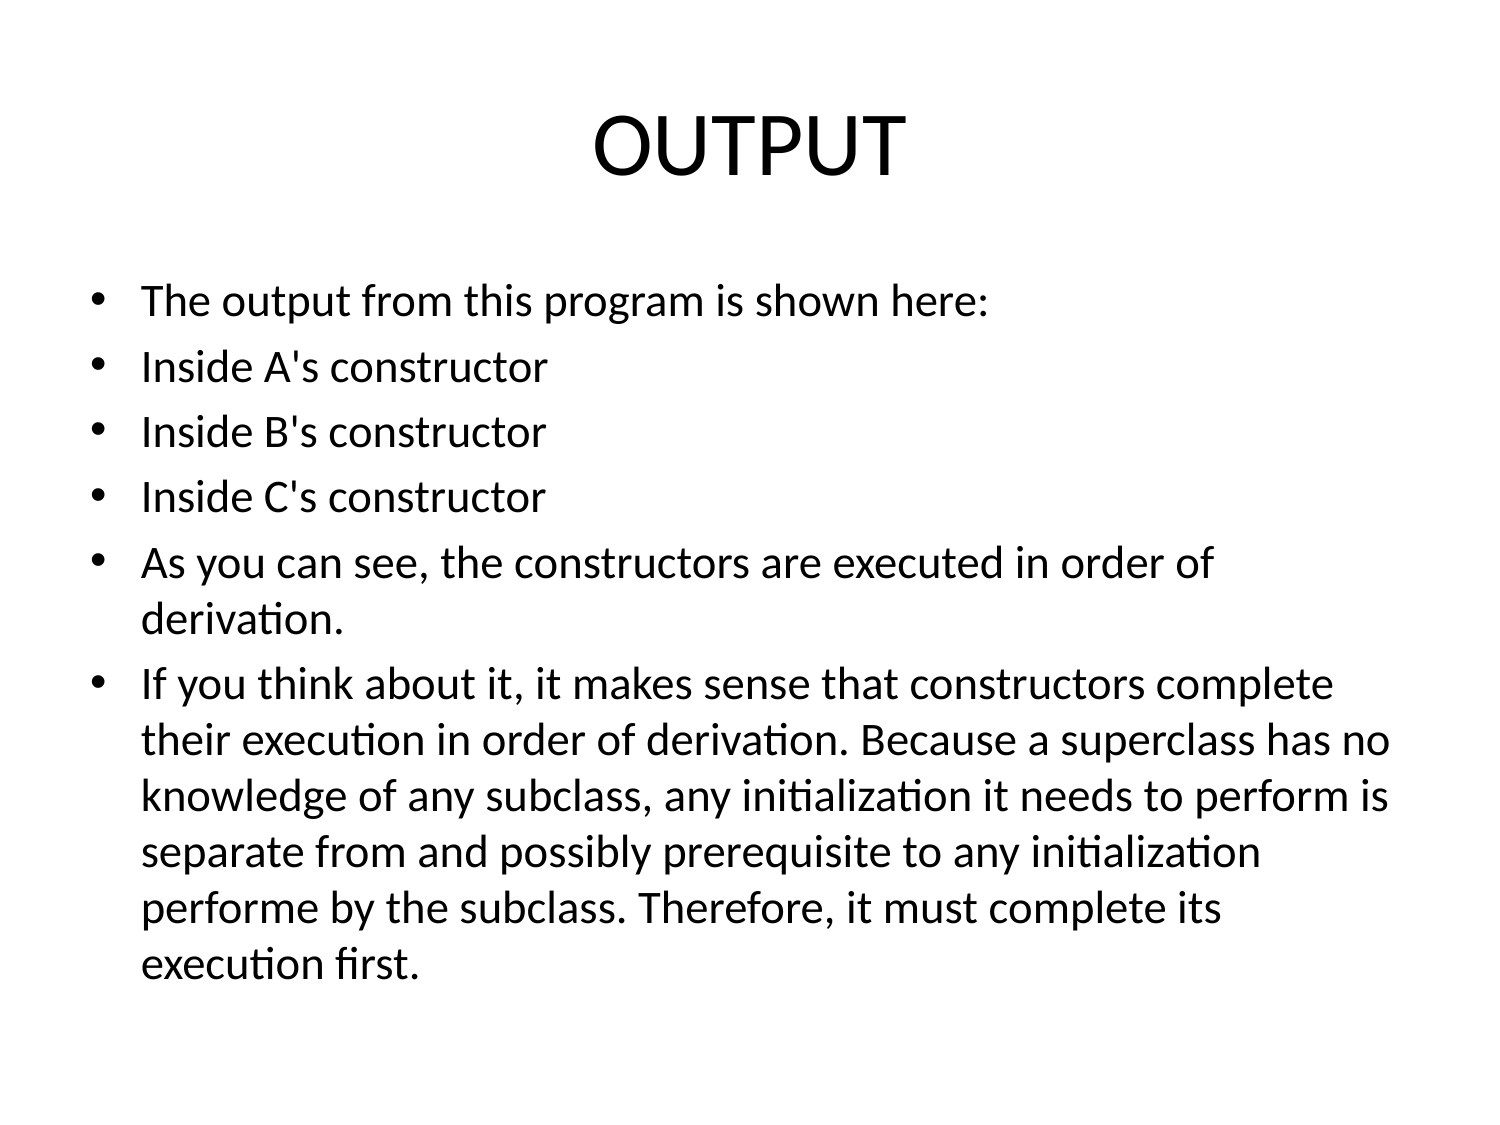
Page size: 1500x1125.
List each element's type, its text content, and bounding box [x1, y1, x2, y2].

list The output from this program is shown here: Inside A's constructor Inside B's constructor Inside C's constructor As you can see, the constructors are executed in order of derivation. If you think about it, it makes sense that constructors complete their execution in order of derivation. Because a superclass has no knowledge of any subclass, any initialization it needs to perform is separate from and possibly prerequisite to any initialization performe by the subclass. Therefore, it must complete its execution first. [75, 262, 1425, 1005]
title OUTPUT [75, 45, 1425, 233]
